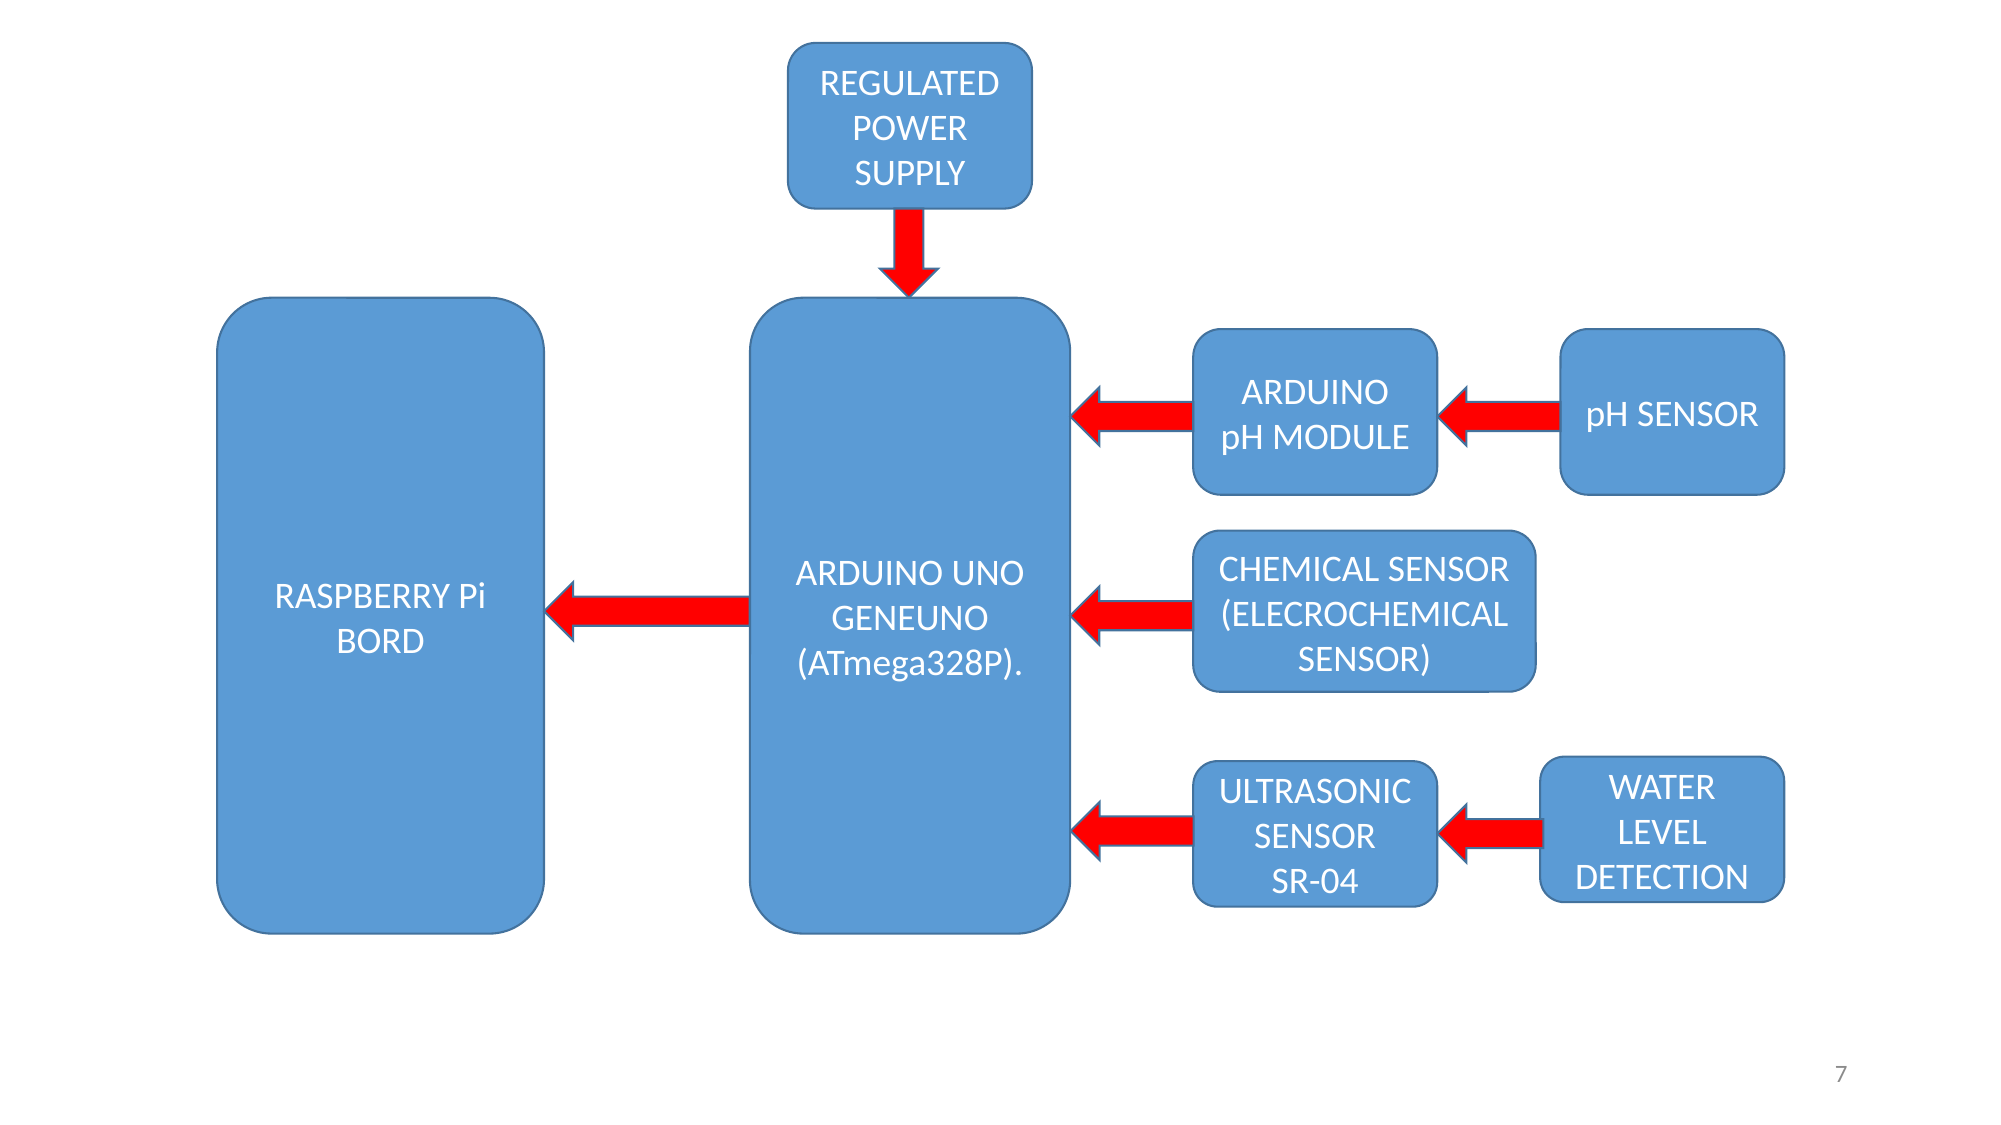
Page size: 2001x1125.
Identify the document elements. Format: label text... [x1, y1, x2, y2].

text_box REGULATED POWER SUPPLY [786, 41, 1034, 210]
text_box [1069, 799, 1195, 863]
text_box WATER LEVEL DETECTION [1539, 755, 1786, 904]
text_box ULTRASONIC SENSOR SR-04 [1192, 760, 1439, 908]
text_box [1068, 384, 1195, 449]
text_box [877, 207, 941, 300]
text_box [1435, 801, 1545, 866]
text_box RASPBERRY Pi BORD [216, 296, 546, 935]
text_box pH SENSOR [1559, 328, 1786, 496]
slide_number 7 [1412, 1042, 1863, 1103]
text_box ARDUINO pH MODULE [1192, 328, 1439, 496]
text_box [542, 579, 751, 643]
text_box CHEMICAL SENSOR (ELECROCHEMICAL SENSOR) [1192, 529, 1537, 693]
text_box ARDUINO UNO GENEUNO (ATmega328P). [748, 296, 1072, 935]
text_box [1068, 584, 1195, 648]
text_box [1435, 384, 1562, 449]
